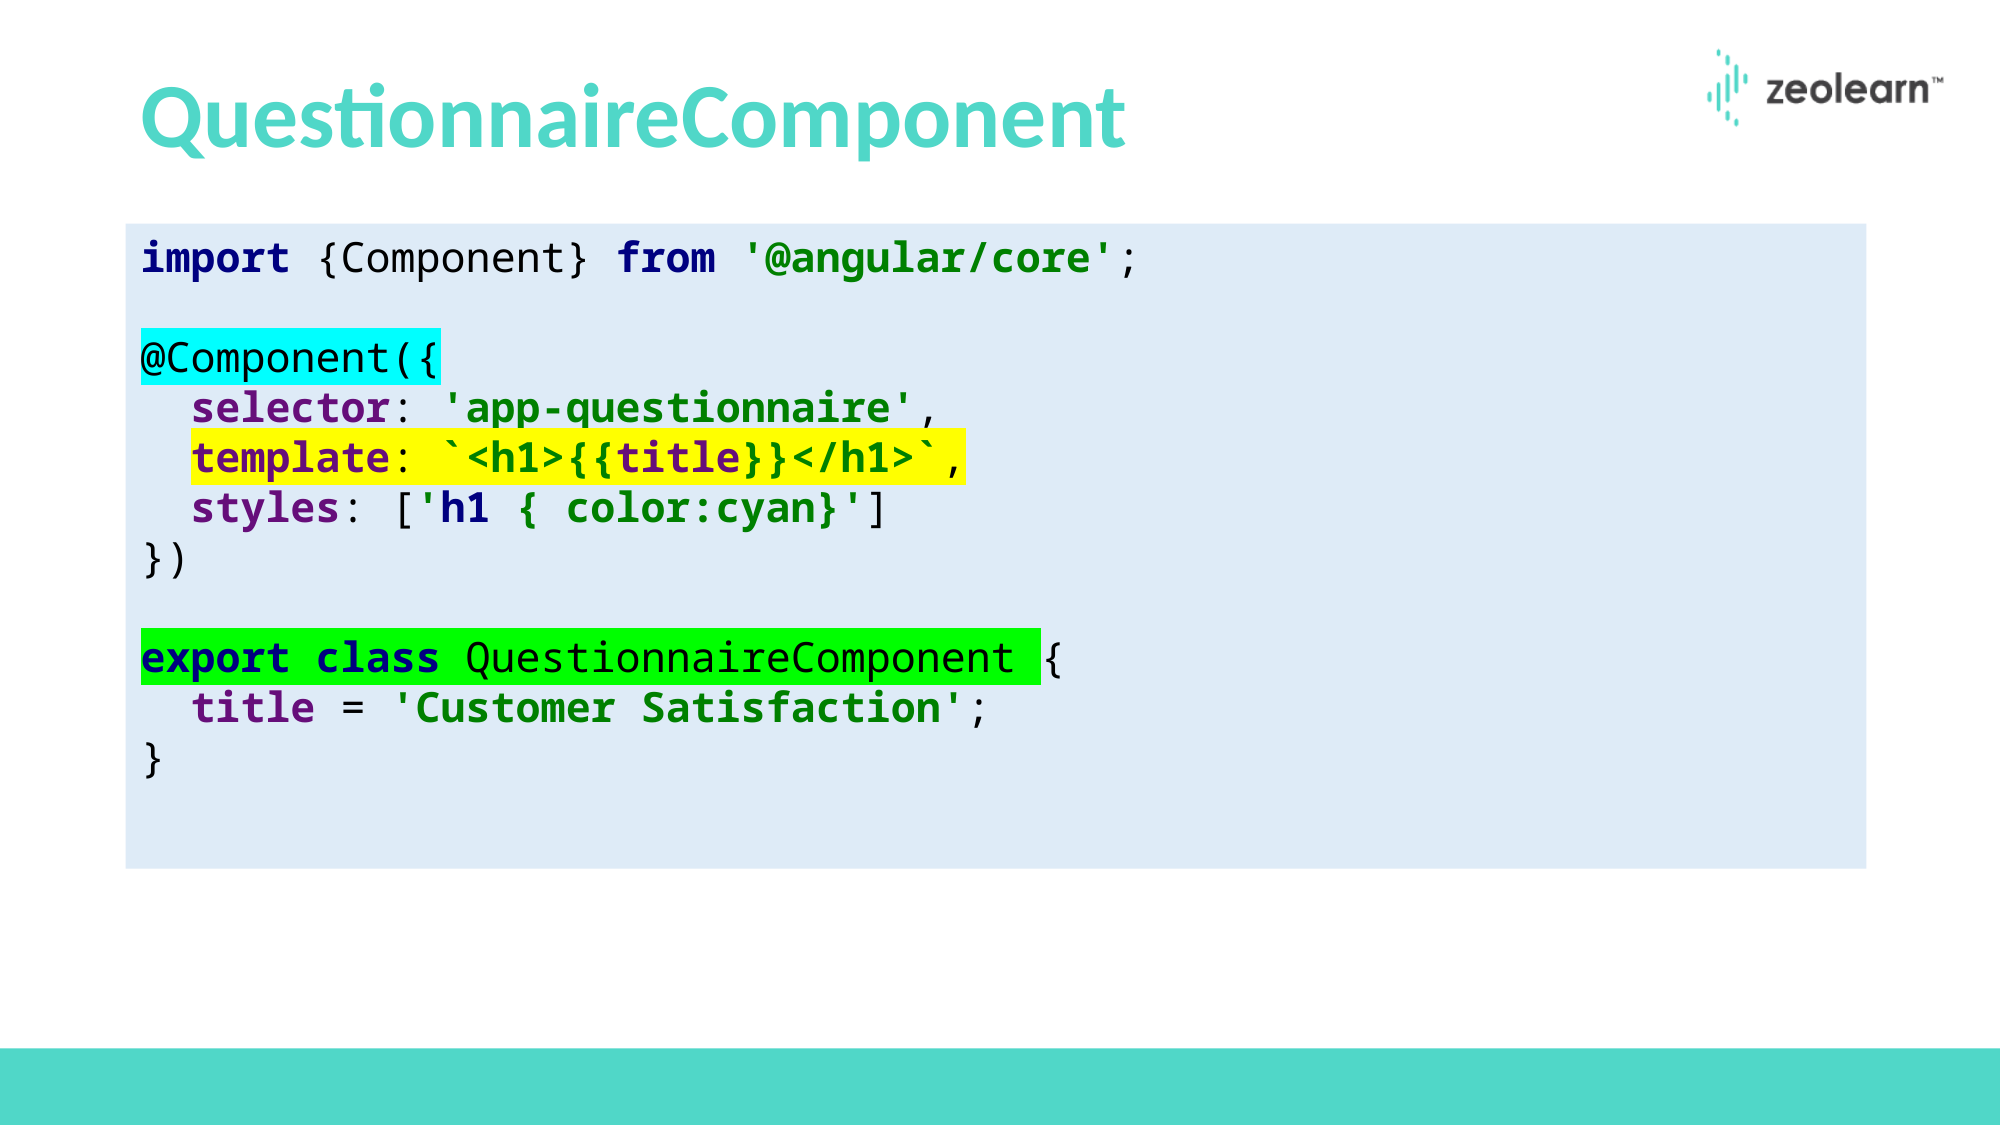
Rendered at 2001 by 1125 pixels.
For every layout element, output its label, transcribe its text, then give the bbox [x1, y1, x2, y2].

text_box import {Component} from '@angular/core'; @Component({ selector: 'app-questionnaire', template: `<h1>{{title}}</h1>`, styles: ['h1 { color:cyan}'] }) export class QuestionnaireComponent { title = 'Customer Satisfaction'; } [125, 223, 1867, 869]
picture [1686, 37, 1965, 140]
title QuestionnaireComponent [125, 47, 1867, 189]
